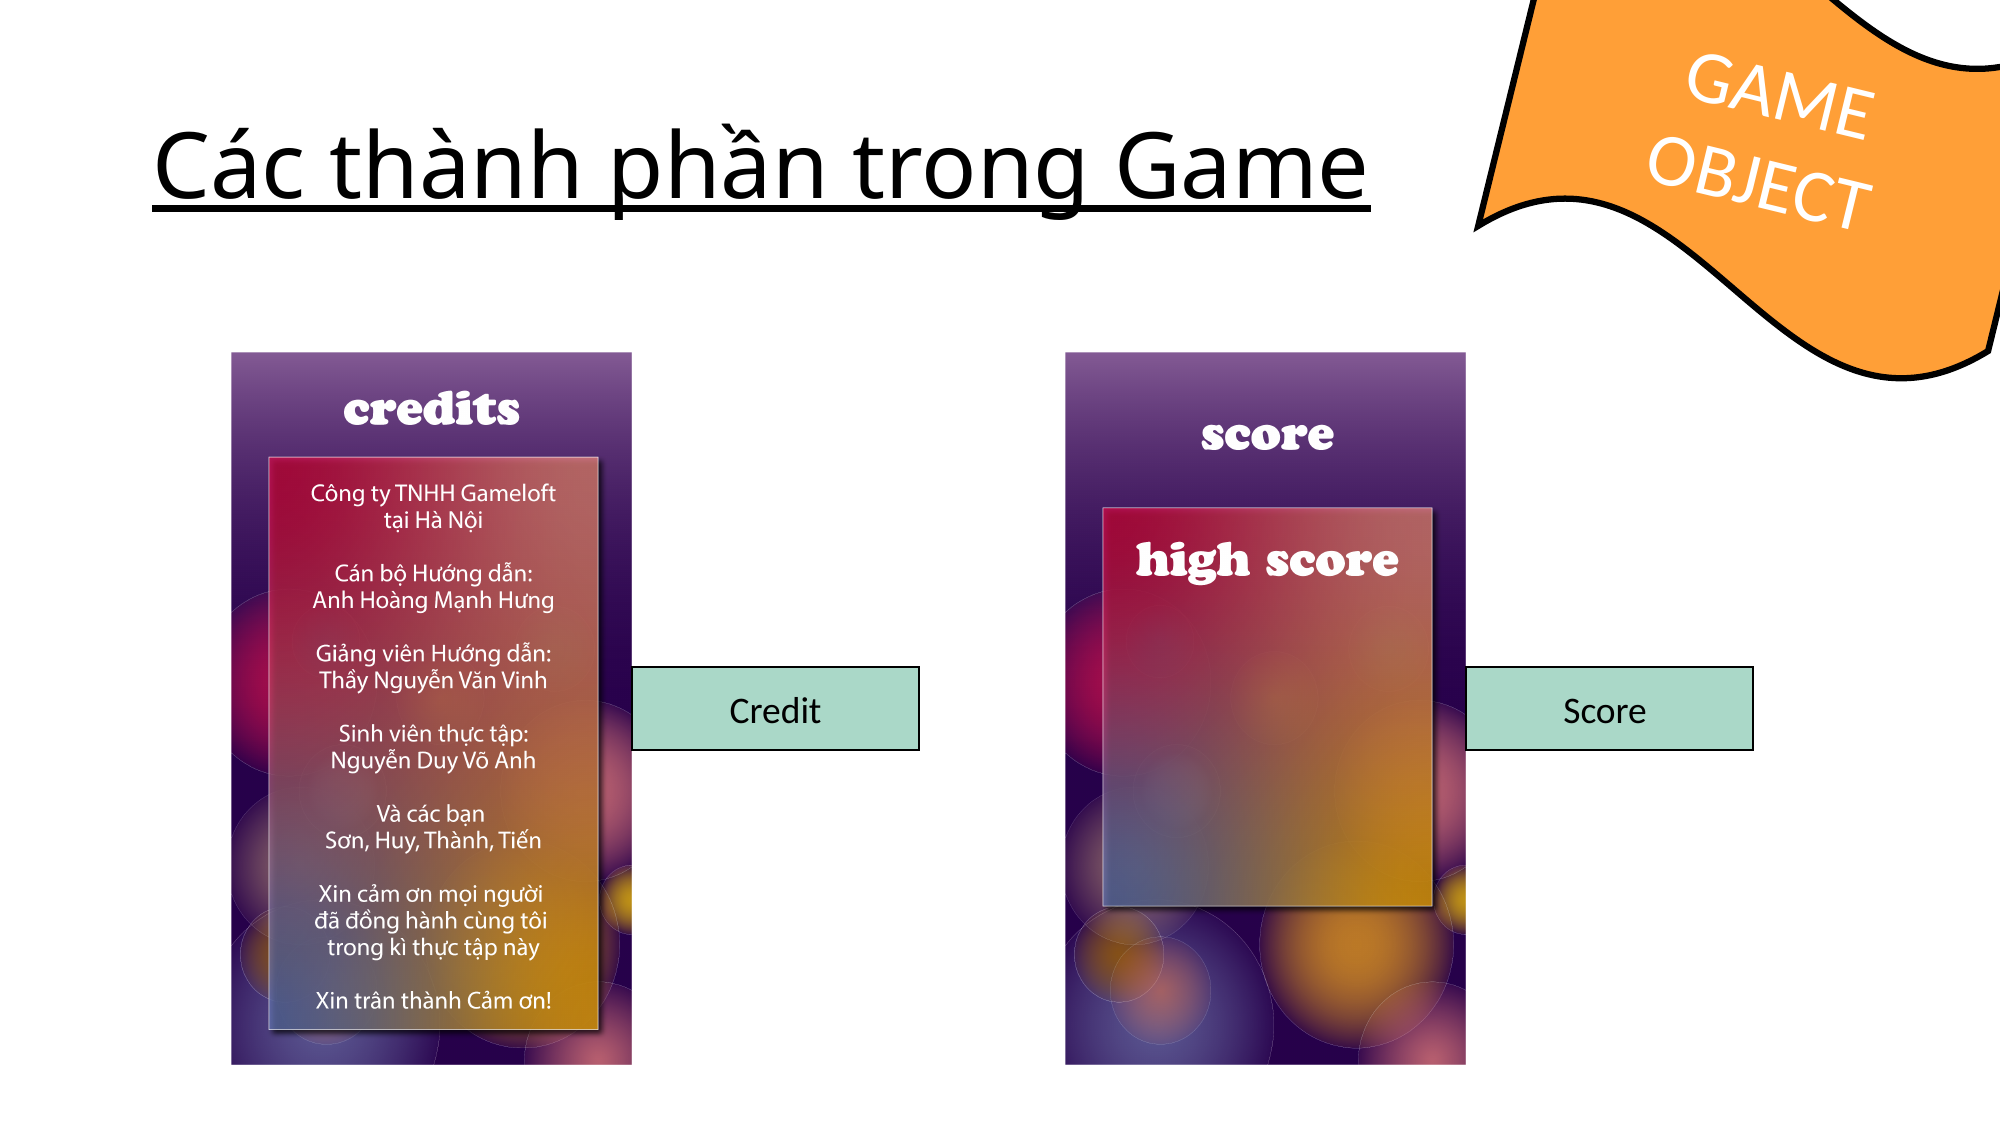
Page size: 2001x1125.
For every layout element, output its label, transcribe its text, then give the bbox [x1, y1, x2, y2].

text_box GAME OBJECT [1476, 0, 2000, 380]
text_box Score [1466, 666, 1754, 751]
title Các thành phần trong Game [137, 59, 1718, 278]
picture [1065, 352, 1466, 1066]
text_box Credit [632, 666, 920, 751]
picture [231, 352, 632, 1066]
